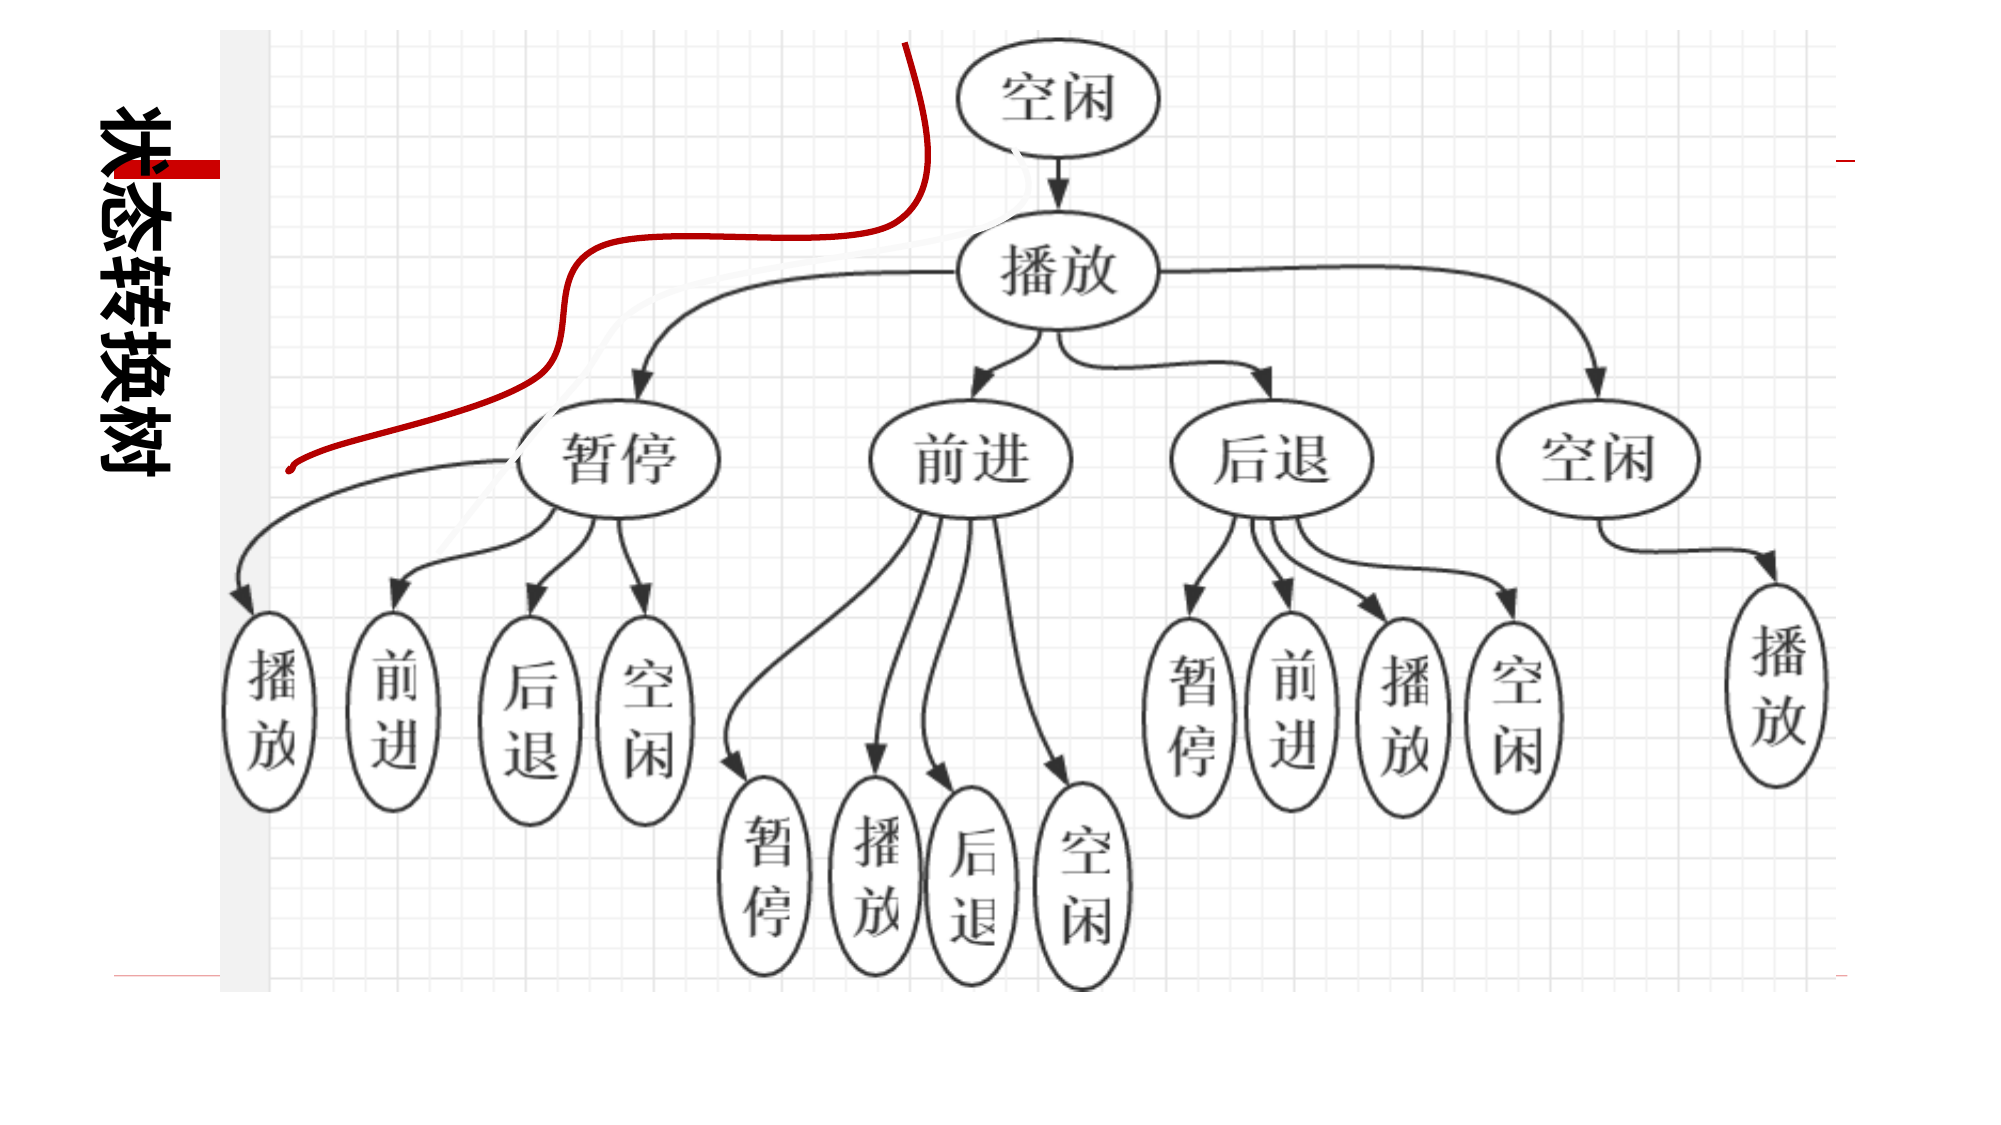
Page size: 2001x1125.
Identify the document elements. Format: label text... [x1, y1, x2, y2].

text_box 状态转换树 [68, 89, 190, 965]
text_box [220, 30, 1836, 992]
